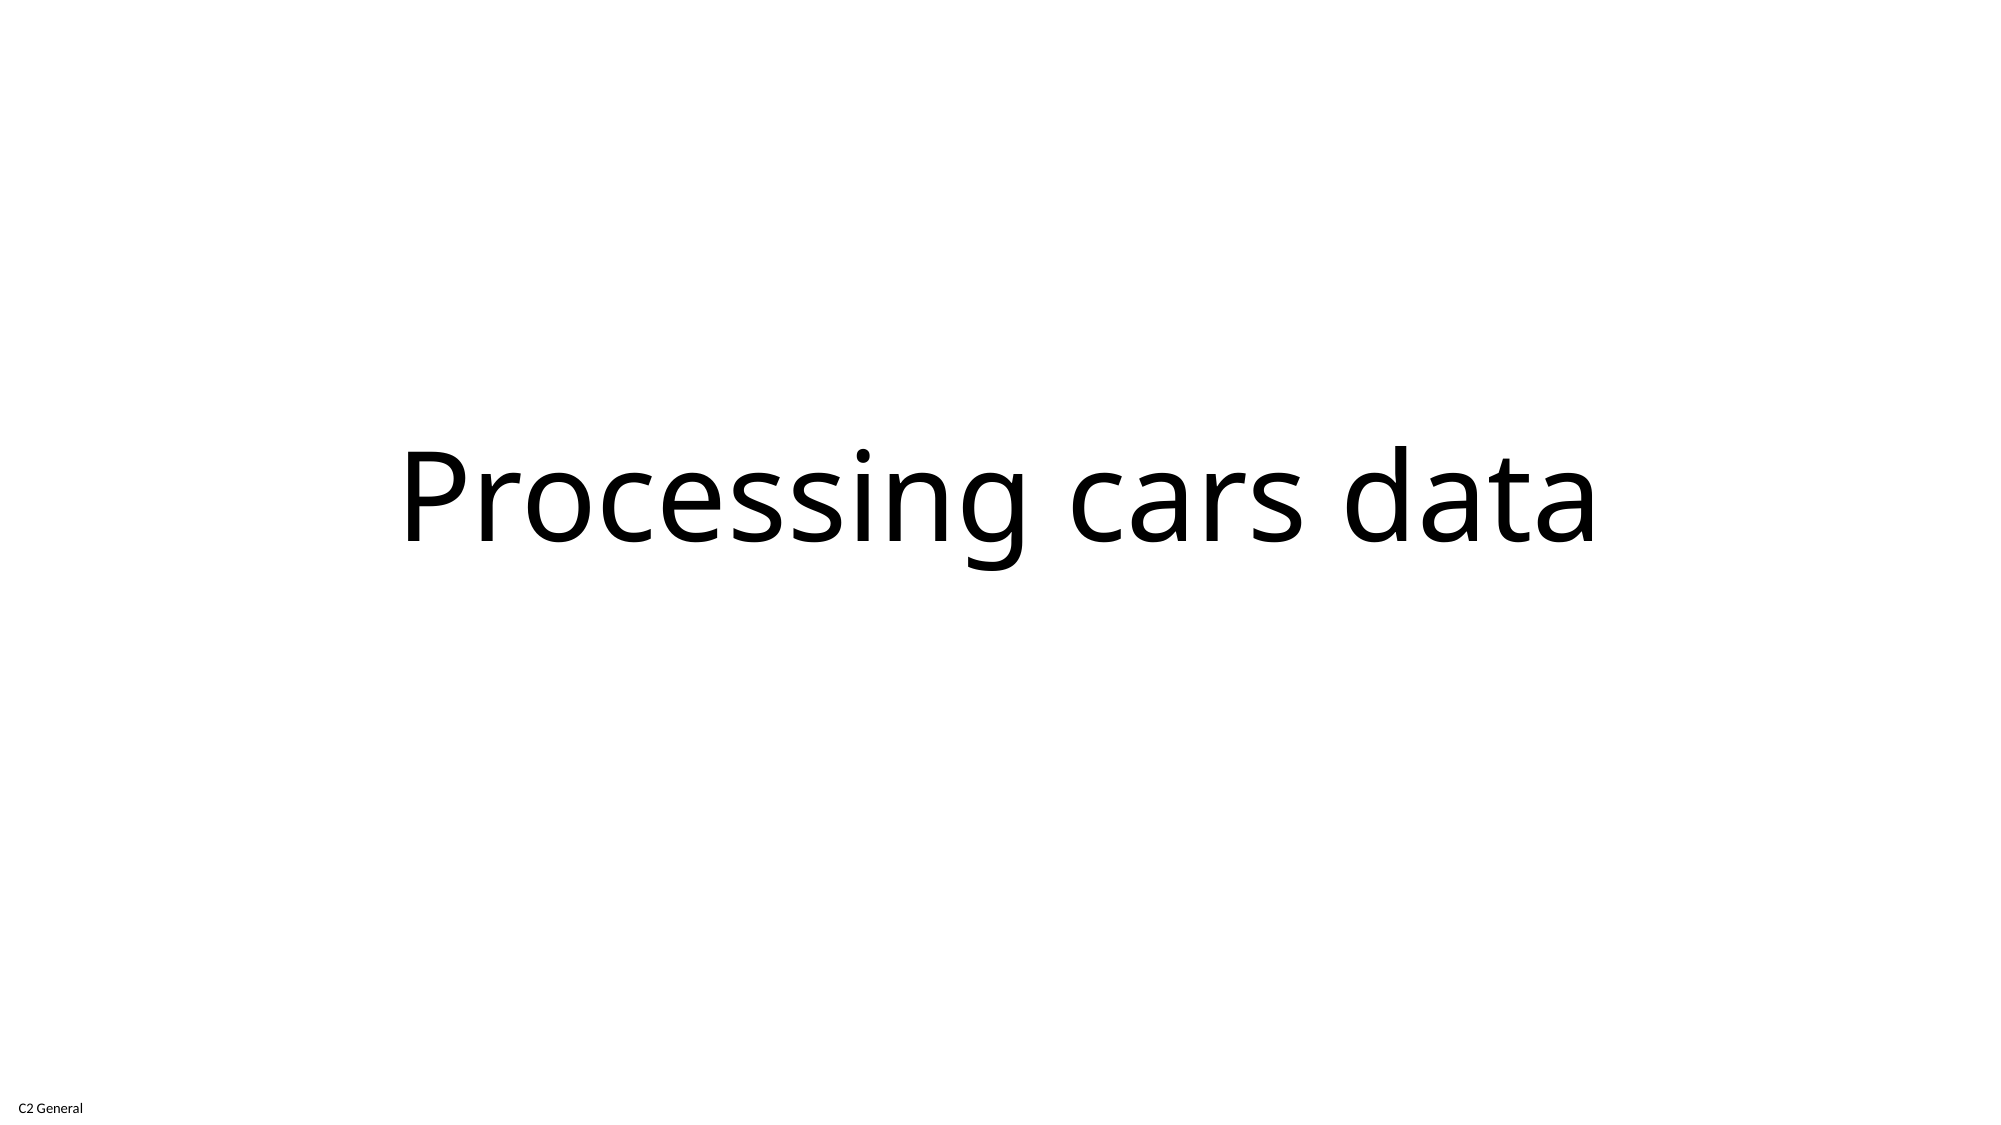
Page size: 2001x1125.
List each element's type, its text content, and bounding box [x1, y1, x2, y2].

title Processing cars data [249, 184, 1750, 576]
